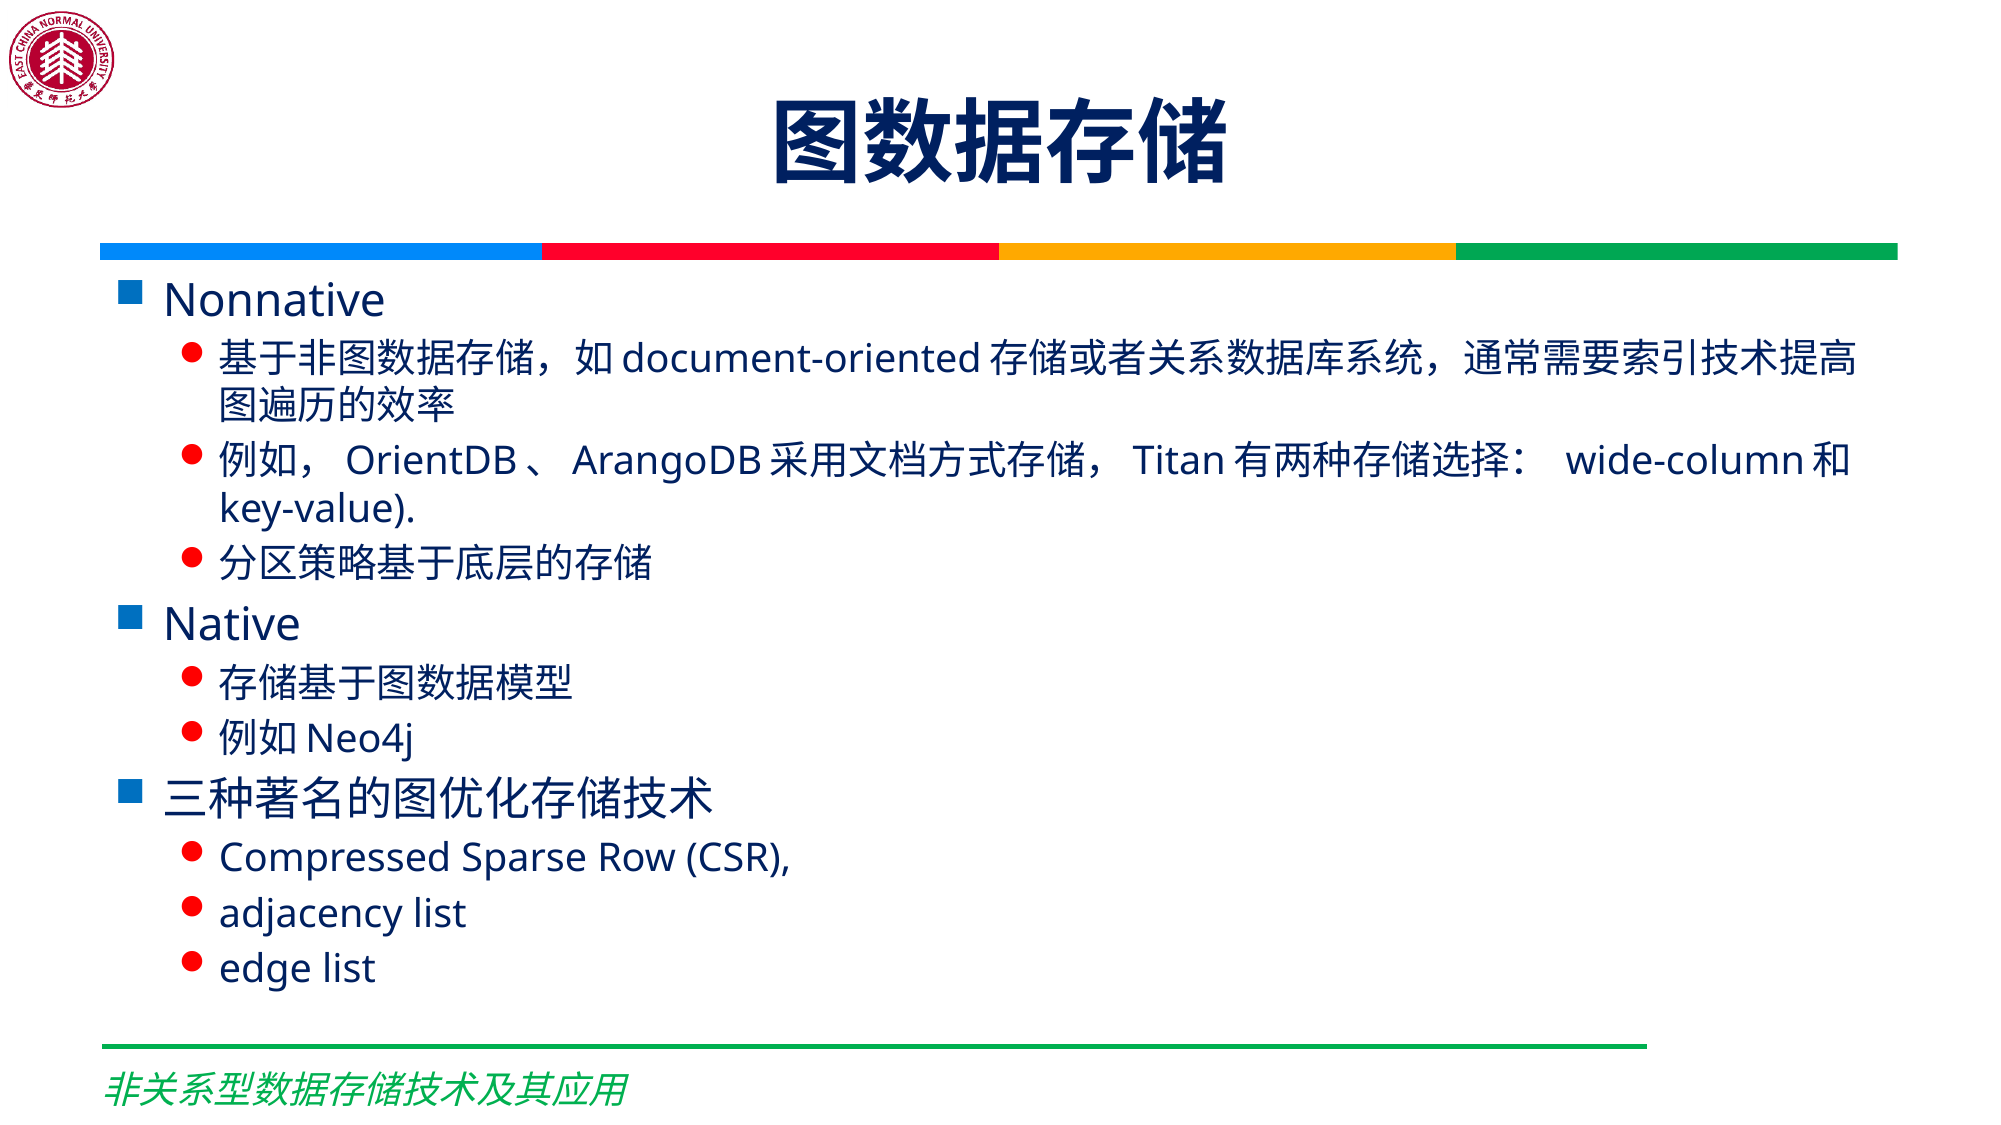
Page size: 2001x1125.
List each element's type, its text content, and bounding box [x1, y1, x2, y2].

list Nonnative 基于非图数据存储，如document-oriented存储或者关系数据库系统，通常需要索引技术提高图遍历的效率 例如，OrientDB、ArangoDB采用文档方式存储，Titan有两种存储选择： wide-column和 key-value). 分区策略基于底层的存储 Native 存储基于图数据模型 例如Neo4j 三种著名的图优化存储技术 Compressed Sparse Row (CSR), adjacency list edge list [99, 262, 1900, 1005]
picture [86, 243, 1898, 260]
title 图数据存储 [99, 45, 1900, 233]
picture [7, 10, 115, 108]
